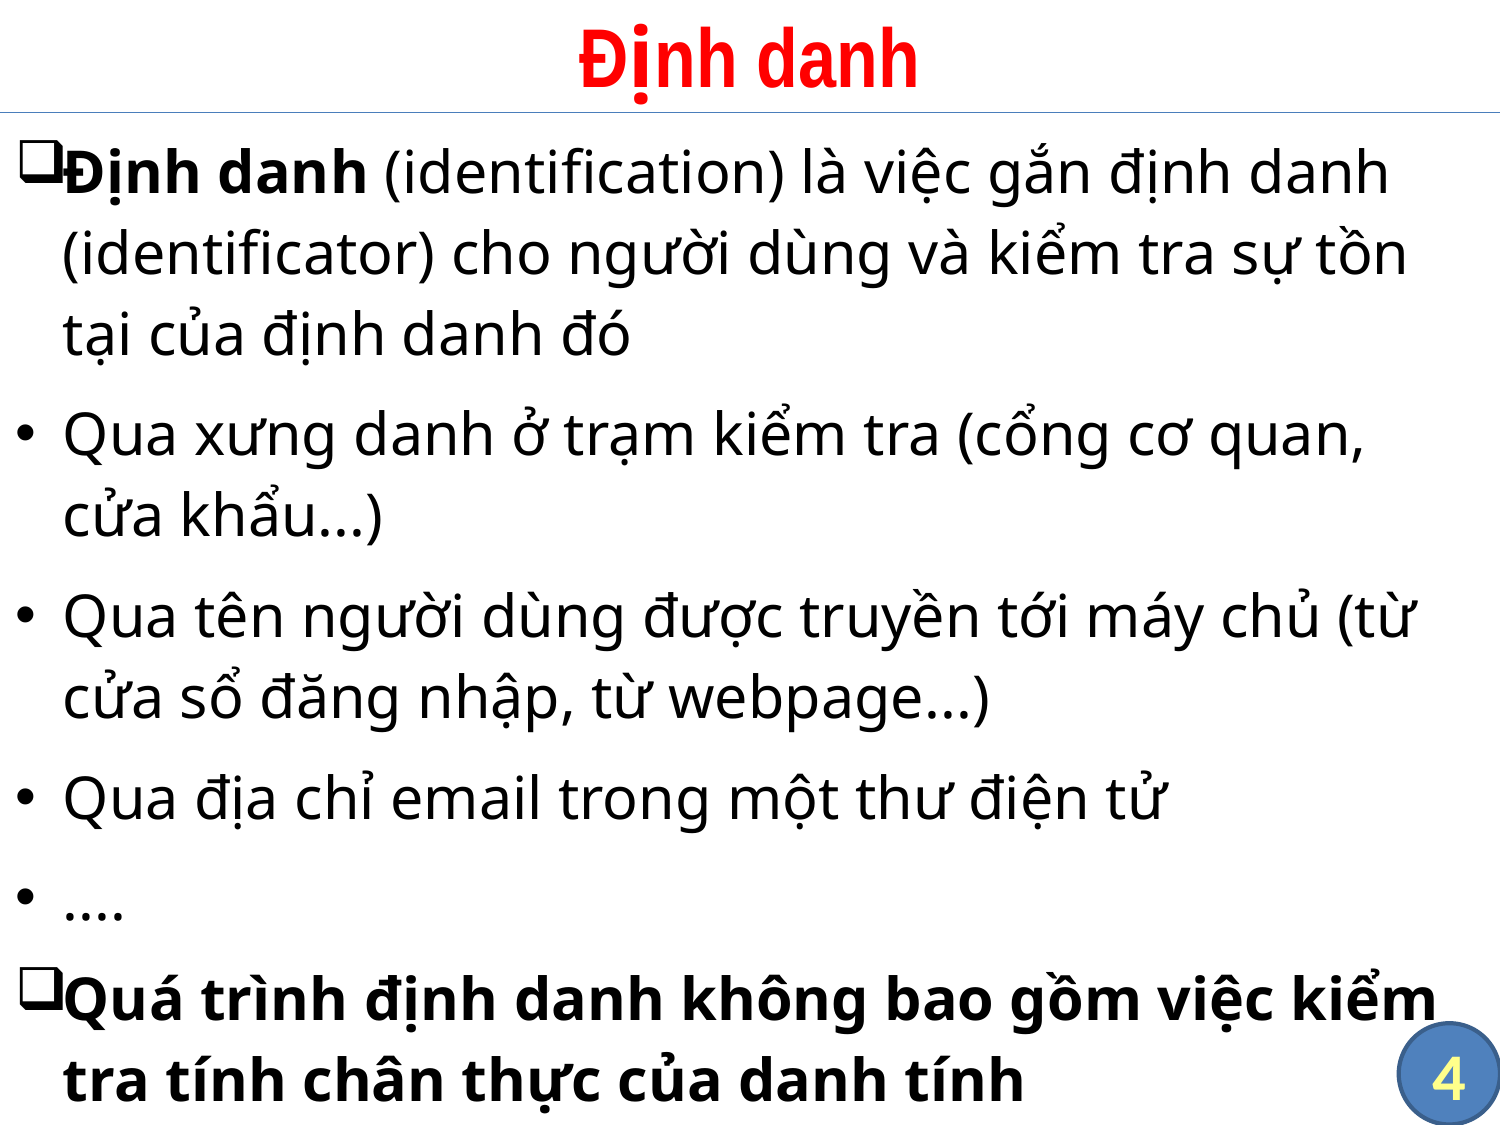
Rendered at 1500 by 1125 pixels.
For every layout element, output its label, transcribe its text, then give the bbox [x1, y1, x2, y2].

list Định danh (identification) là việc gắn định danh (identificator) cho người dùng và kiểm tra sự tồn tại của định danh đó Qua xưng danh ở trạm kiểm tra (cổng cơ quan, cửa khẩu...) Qua tên người dùng được truyền tới máy chủ (từ cửa sổ đăng nhập, từ webpage...) Qua địa chỉ email trong một thư điện tử .... Quá trình định danh không bao gồm việc kiểm tra tính chân thực của danh tính [0, 112, 1500, 1125]
title Định danh [0, 0, 1500, 112]
